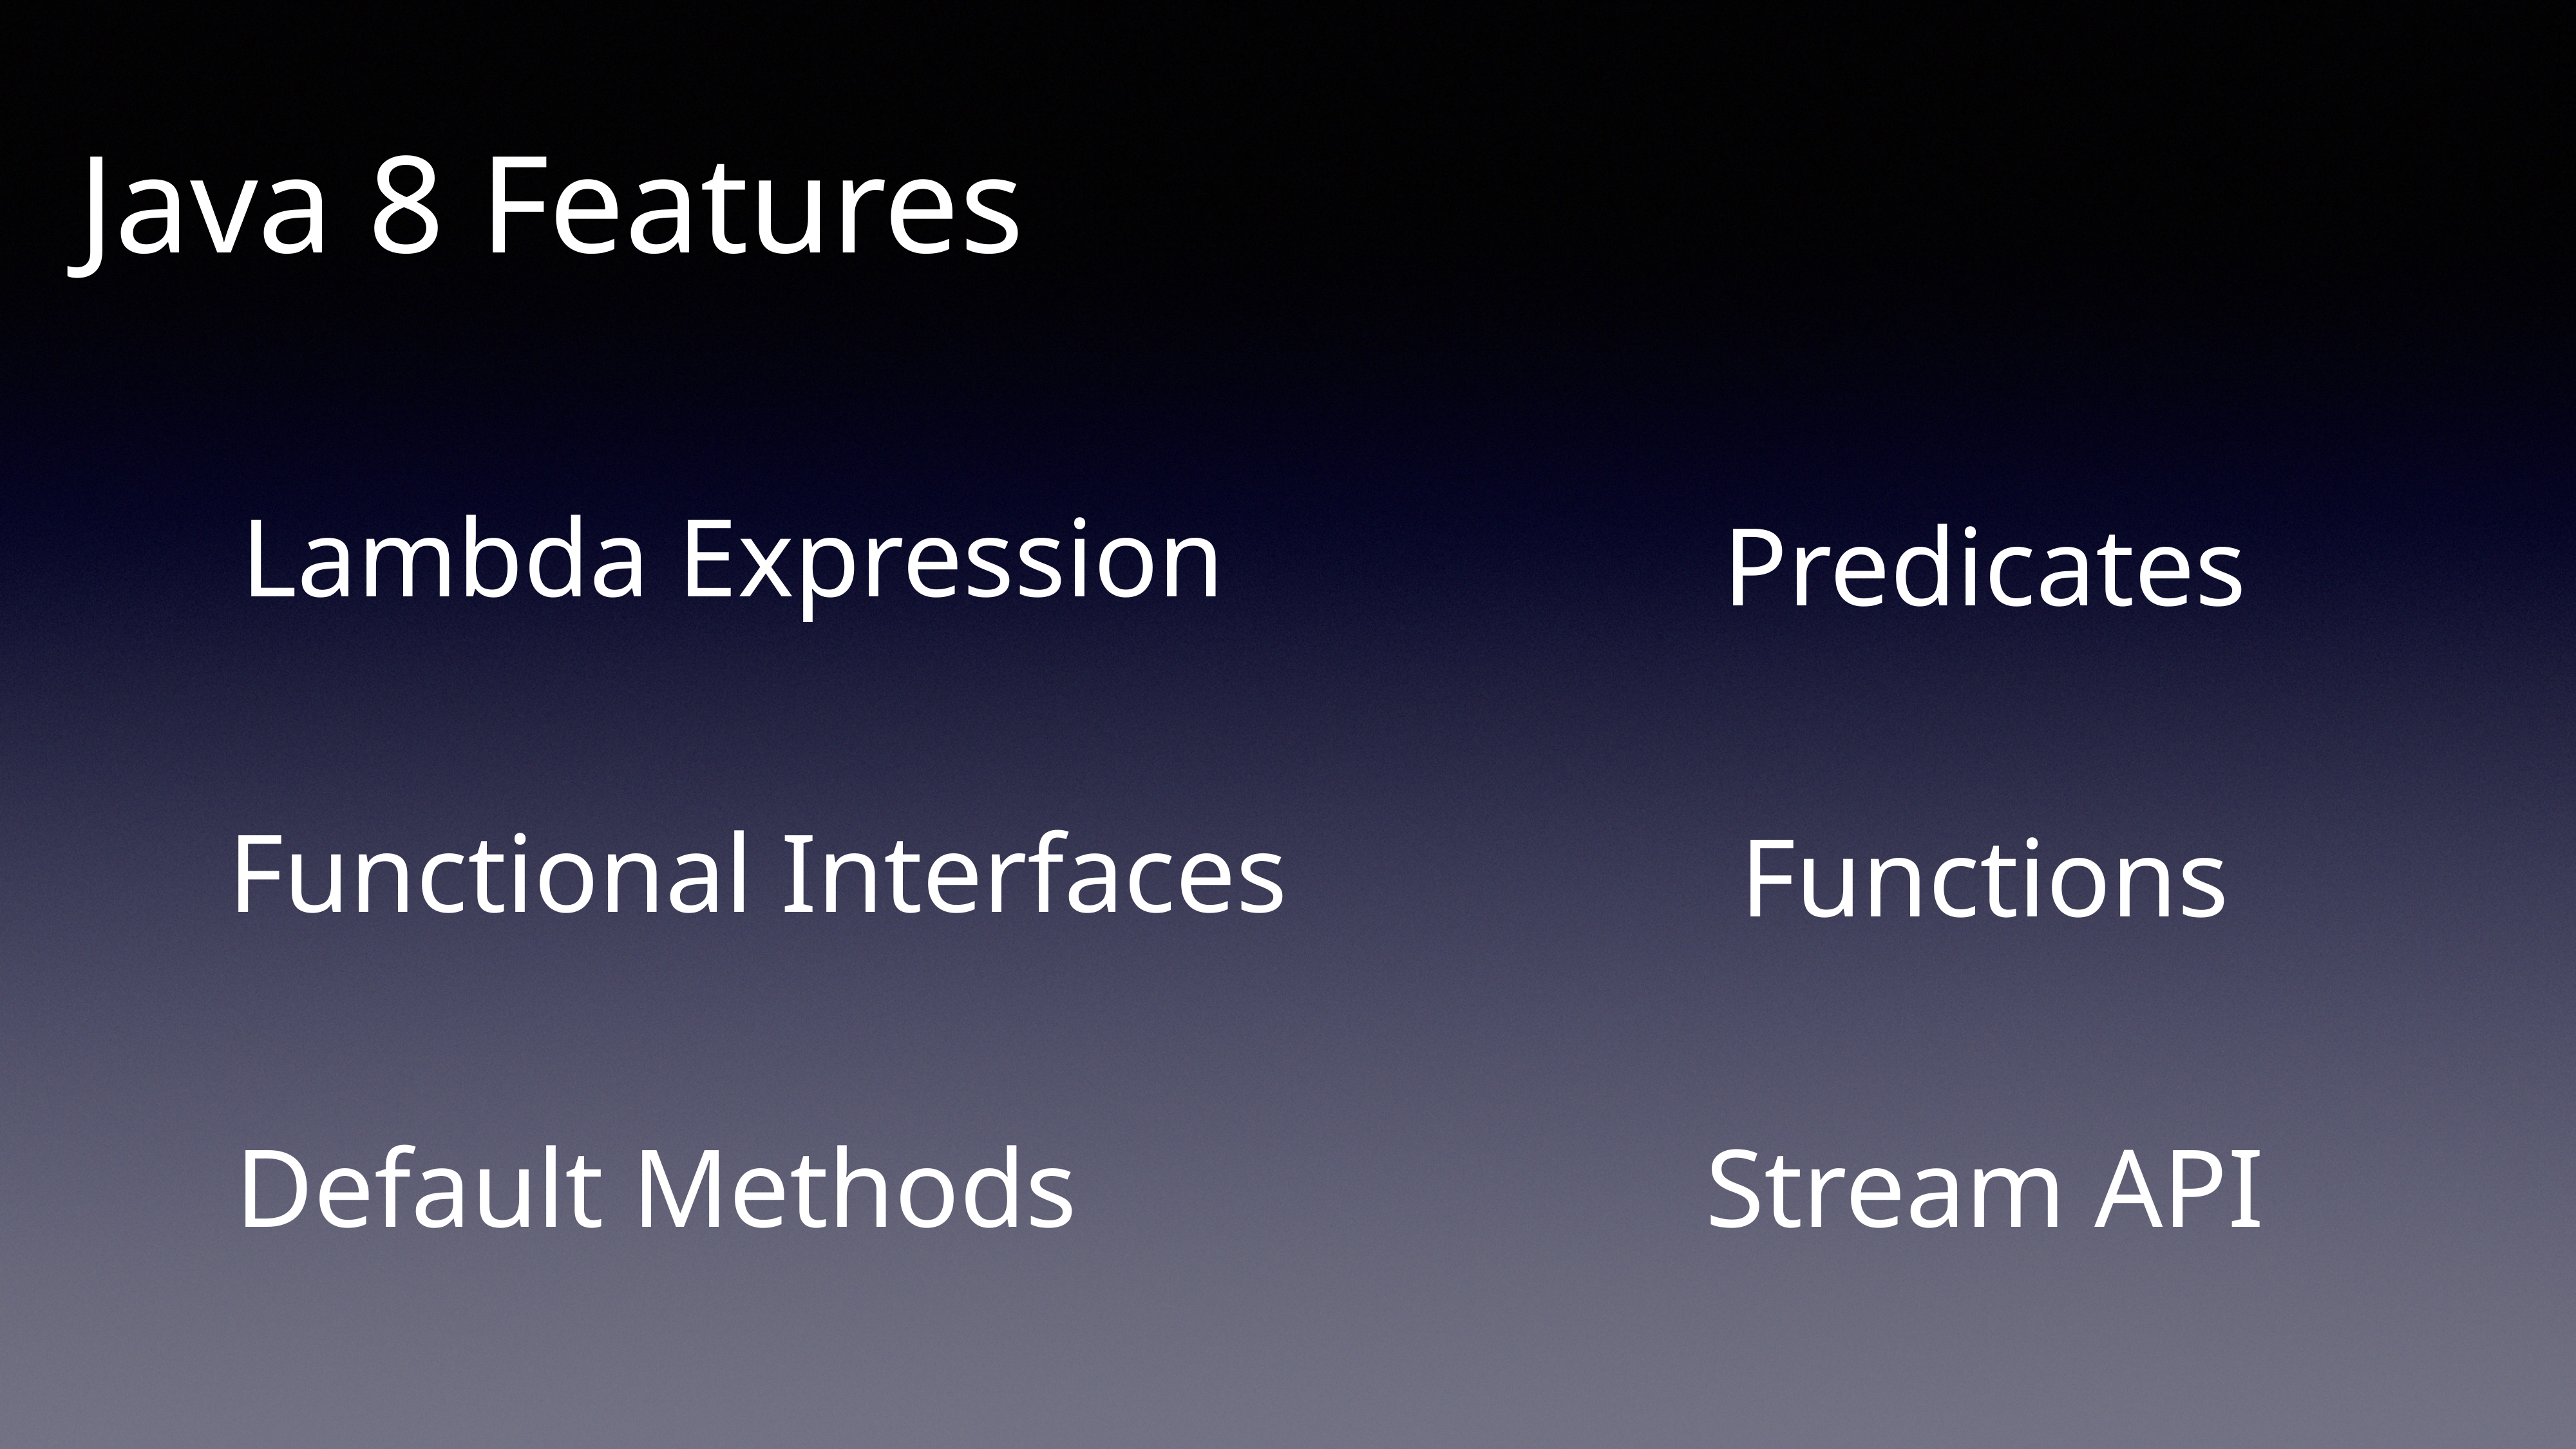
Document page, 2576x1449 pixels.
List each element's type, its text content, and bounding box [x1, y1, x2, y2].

text_box Java 8 Features [73, 113, 1030, 285]
text_box Predicates [1718, 493, 2253, 632]
text_box Default Methods [230, 1114, 1083, 1255]
picture [0, 0, 2576, 1449]
text_box Stream API [1700, 1114, 2270, 1255]
text_box Lambda Expression [236, 484, 1231, 624]
text_box Functions [1735, 804, 2235, 943]
text_box Functional Interfaces [223, 799, 1294, 939]
